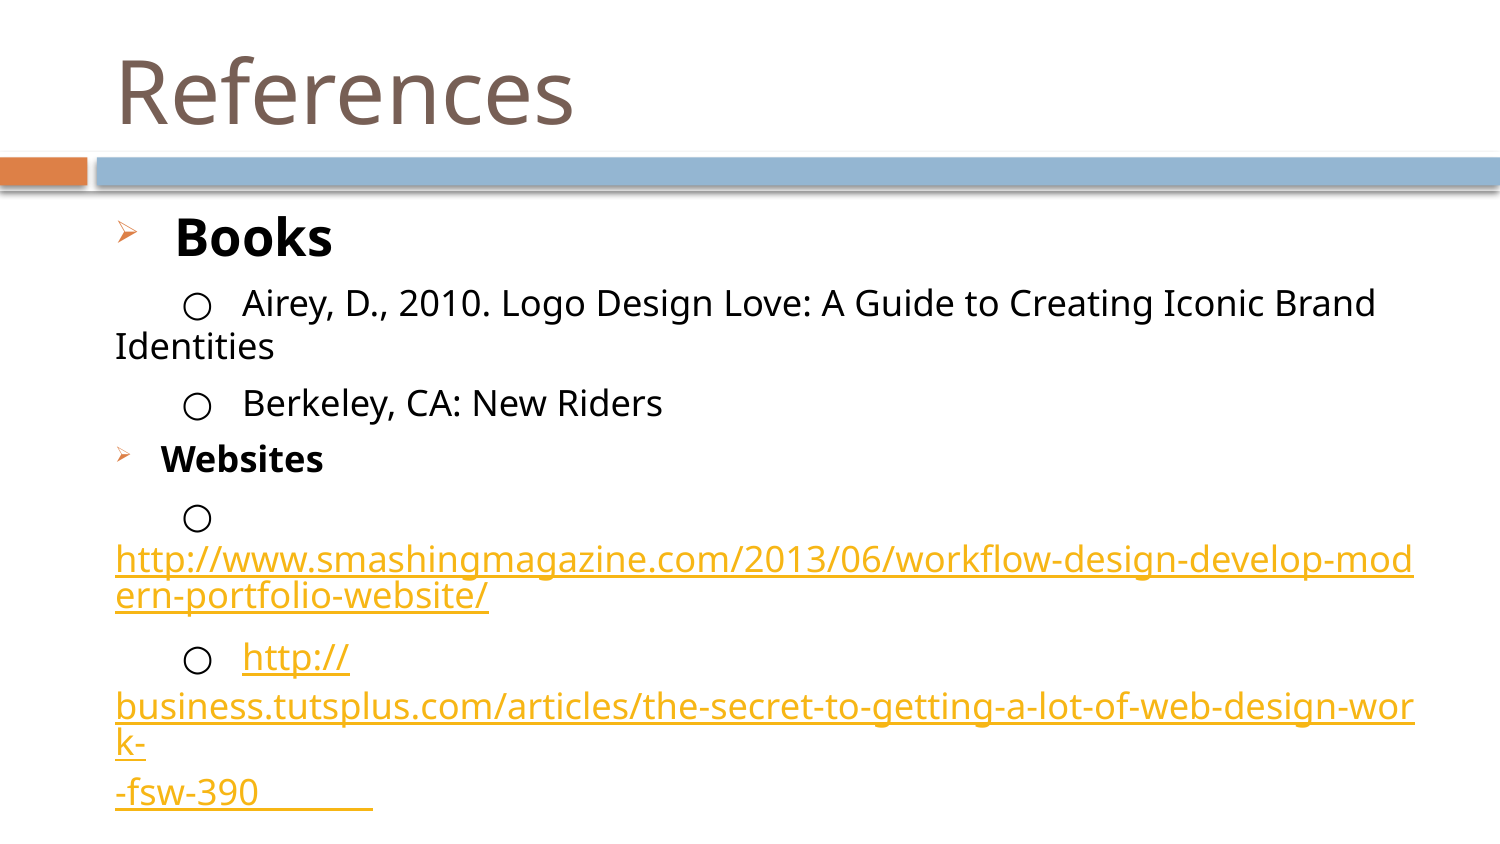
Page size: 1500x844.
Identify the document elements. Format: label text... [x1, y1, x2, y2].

title References [99, 28, 1438, 150]
list Books ○ Airey, D., 2010. Logo Design Love: A Guide to Creating Iconic Brand Identities ○ Berkeley, CA: New Riders Websites ○ http://www.smashingmagazine.com/2013/06/workflow-design-develop-modern-portfolio-website/ ○ http://business.tutsplus.com/articles/the-secret-to-getting-a-lot-of-web-design-work--fsw-390 [100, 196, 1438, 754]
